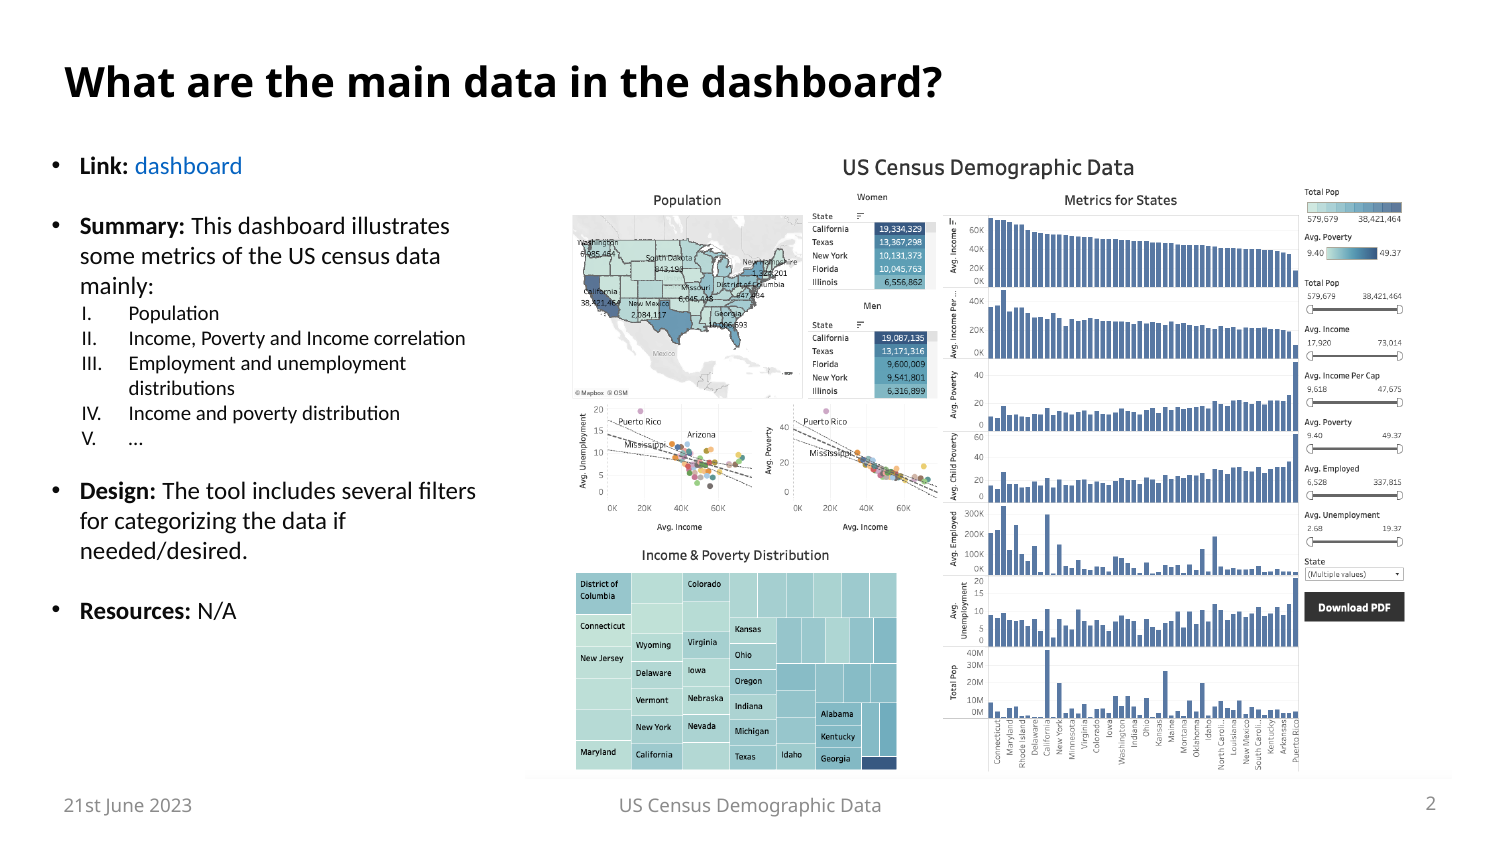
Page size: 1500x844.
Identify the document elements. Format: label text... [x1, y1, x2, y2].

footer US Census Demographic Data [496, 782, 1004, 827]
slide_number 1 [1059, 782, 1452, 827]
text_box Link: dashboard Summary: This dashboard illustrates some metrics of the US census data mainly: Population Income, Poverty and Income correlation Employment and unemployment distributions Income and poverty distribution … Design: The tool includes several filters for categorizing the data if needed/desired. Resources: N/A [48, 146, 514, 792]
picture [525, 146, 1452, 779]
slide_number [48, 792, 441, 827]
